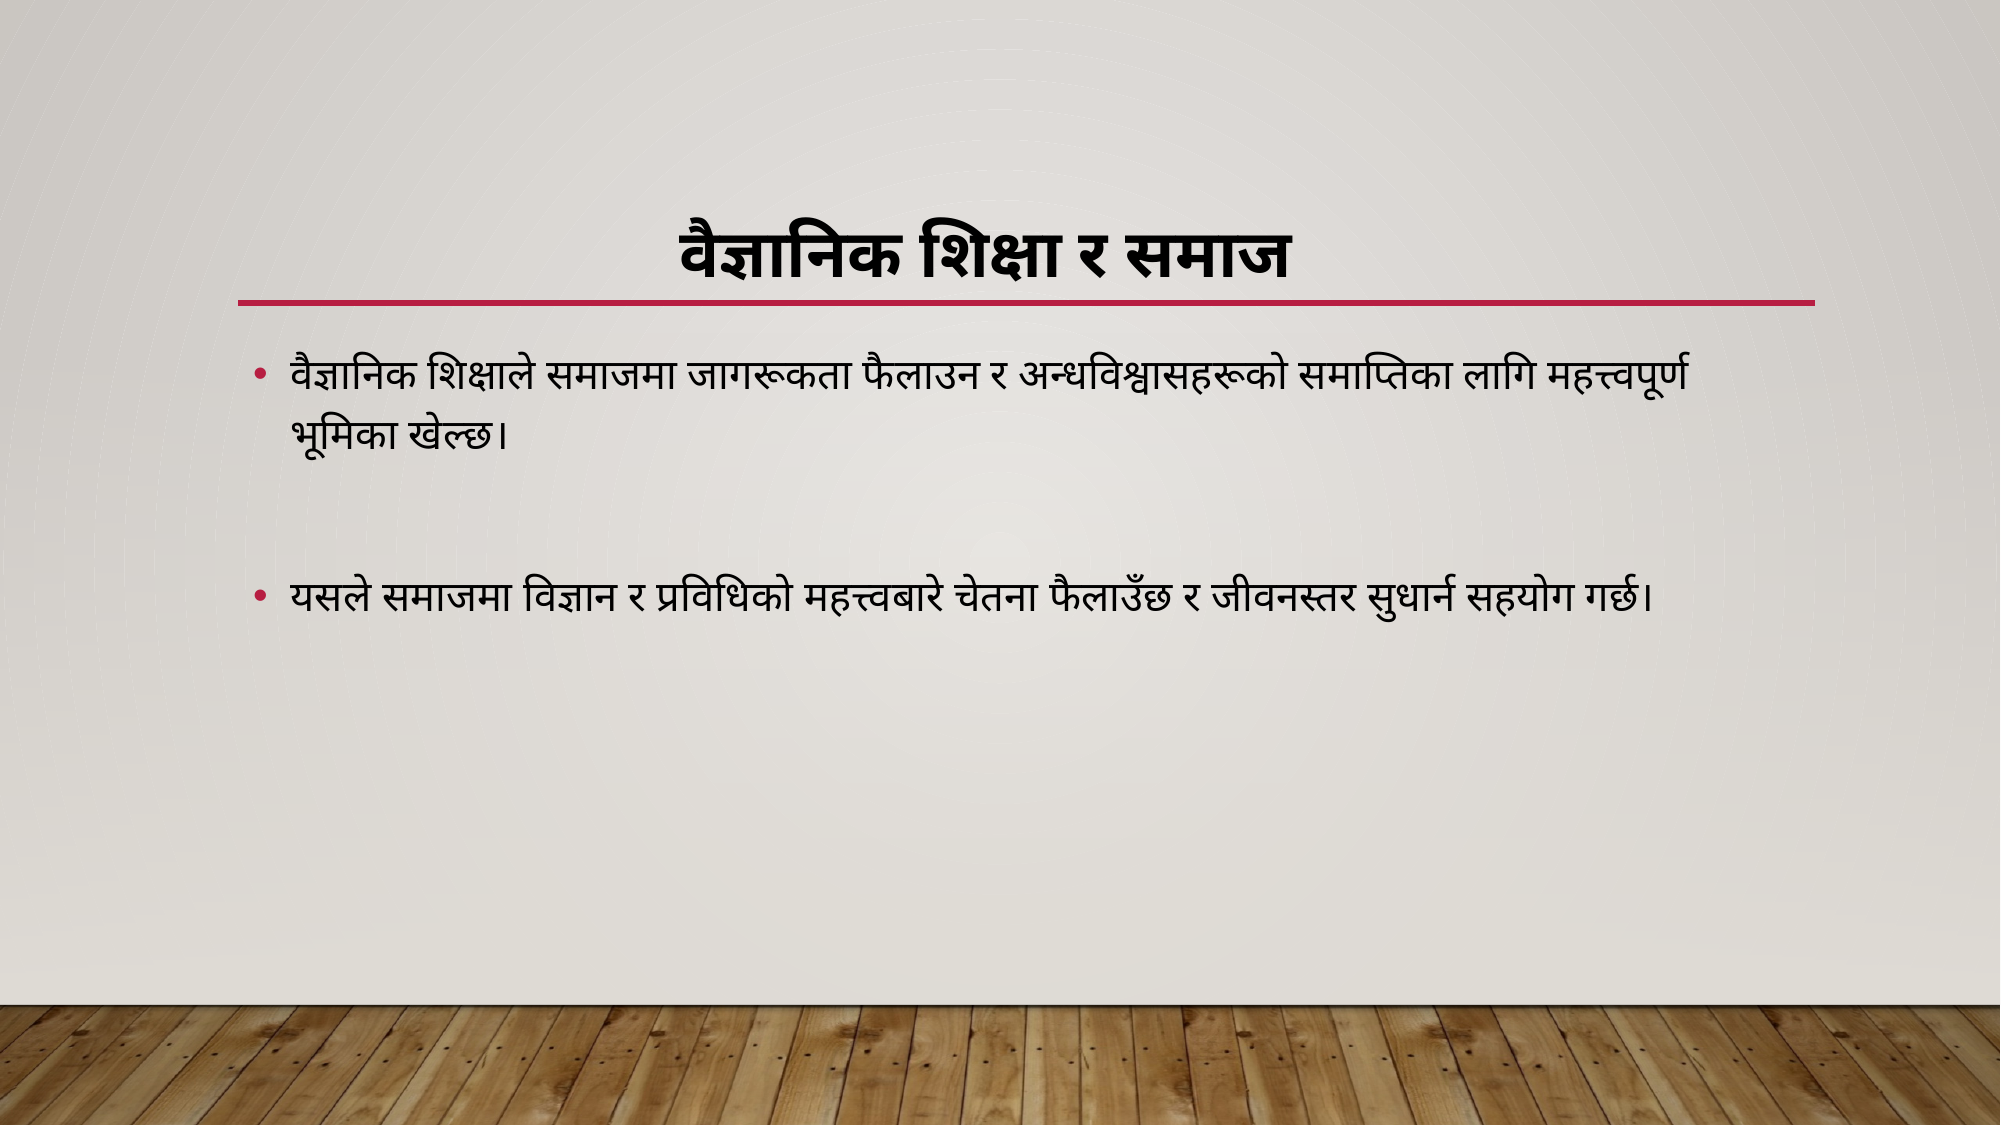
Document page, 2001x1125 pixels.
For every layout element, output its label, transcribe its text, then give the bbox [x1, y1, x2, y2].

list वैज्ञानिक शिक्षाले समाजमा जागरूकता फैलाउन र अन्धविश्वासहरूको समाप्तिका लागि महत्त्वपूर्ण भूमिका खेल्छ। यसले समाजमा विज्ञान र प्रविधिको महत्त्वबारे चेतना फैलाउँछ र जीवनस्तर सुधार्न सहयोग गर्छ। [238, 330, 1814, 705]
title वैज्ञानिक शिक्षा र समाज [664, 212, 1544, 330]
picture [0, 1005, 2000, 1125]
